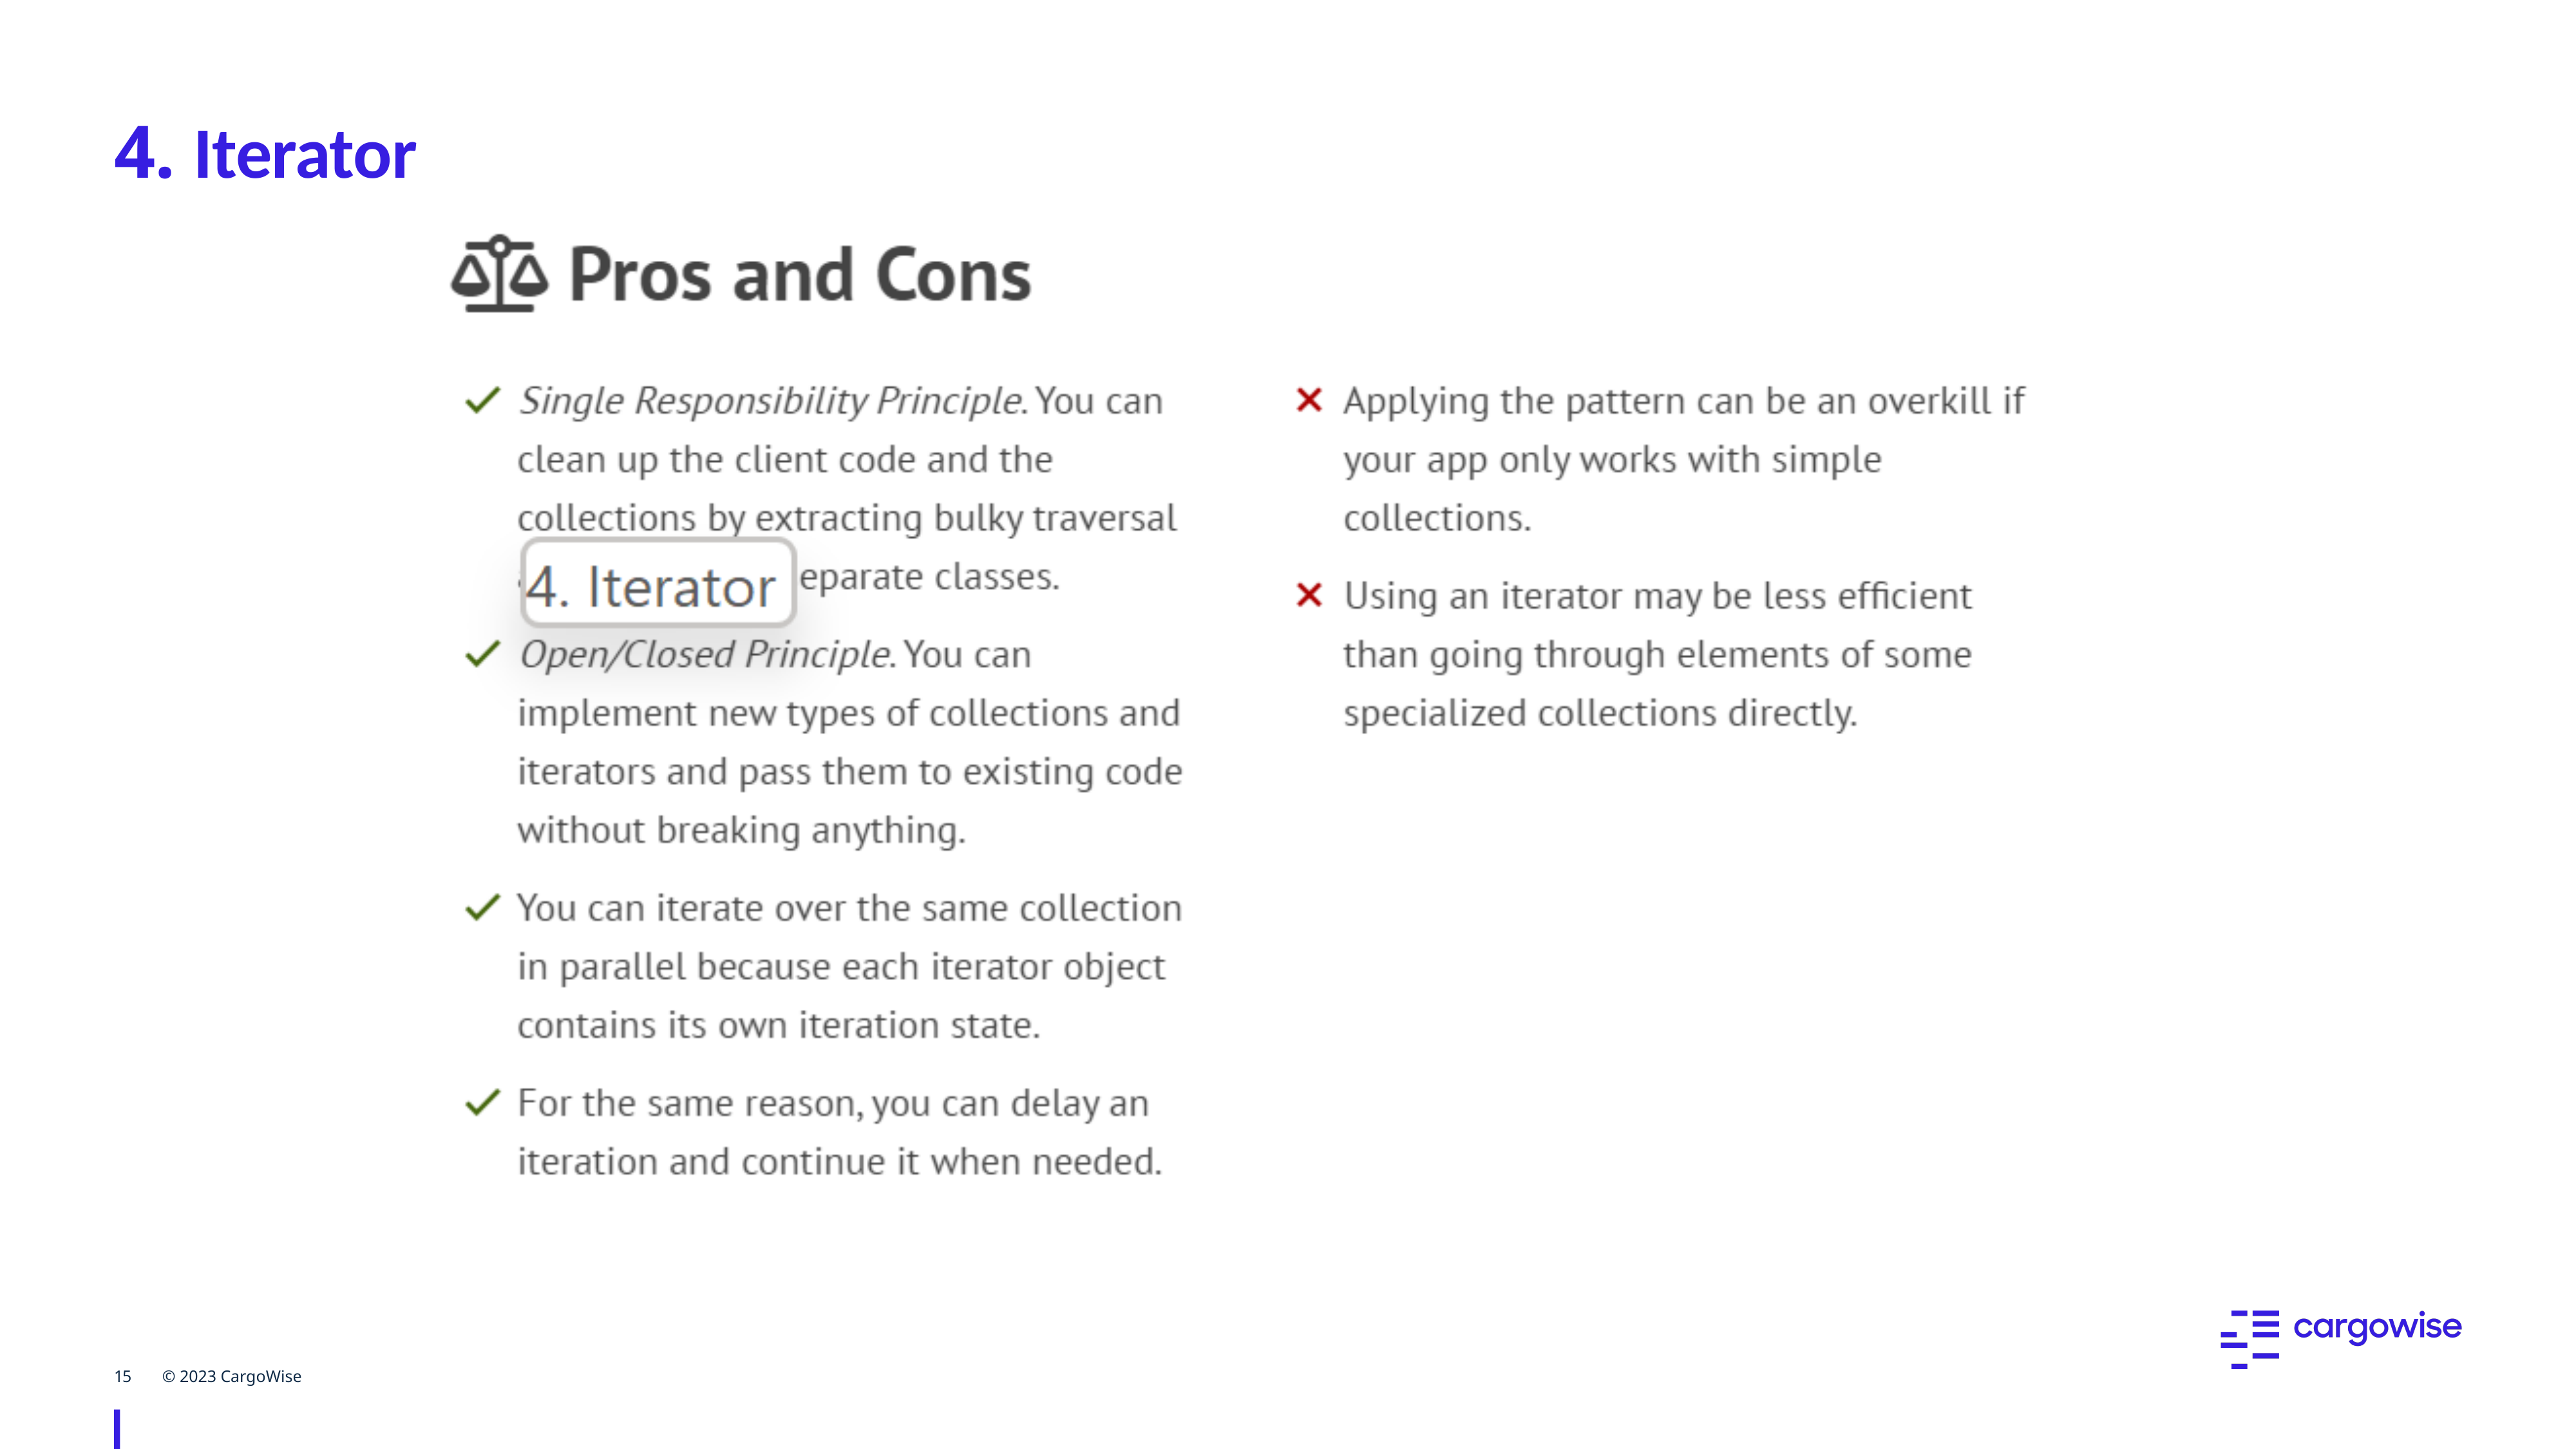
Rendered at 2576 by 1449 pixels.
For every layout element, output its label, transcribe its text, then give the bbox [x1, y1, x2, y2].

footer © 2023 CargoWise [162, 1368, 375, 1388]
slide_number 15 [114, 1368, 147, 1388]
picture [390, 194, 2095, 1200]
picture [2221, 1311, 2462, 1369]
title 4. Iterator [114, 118, 2460, 193]
